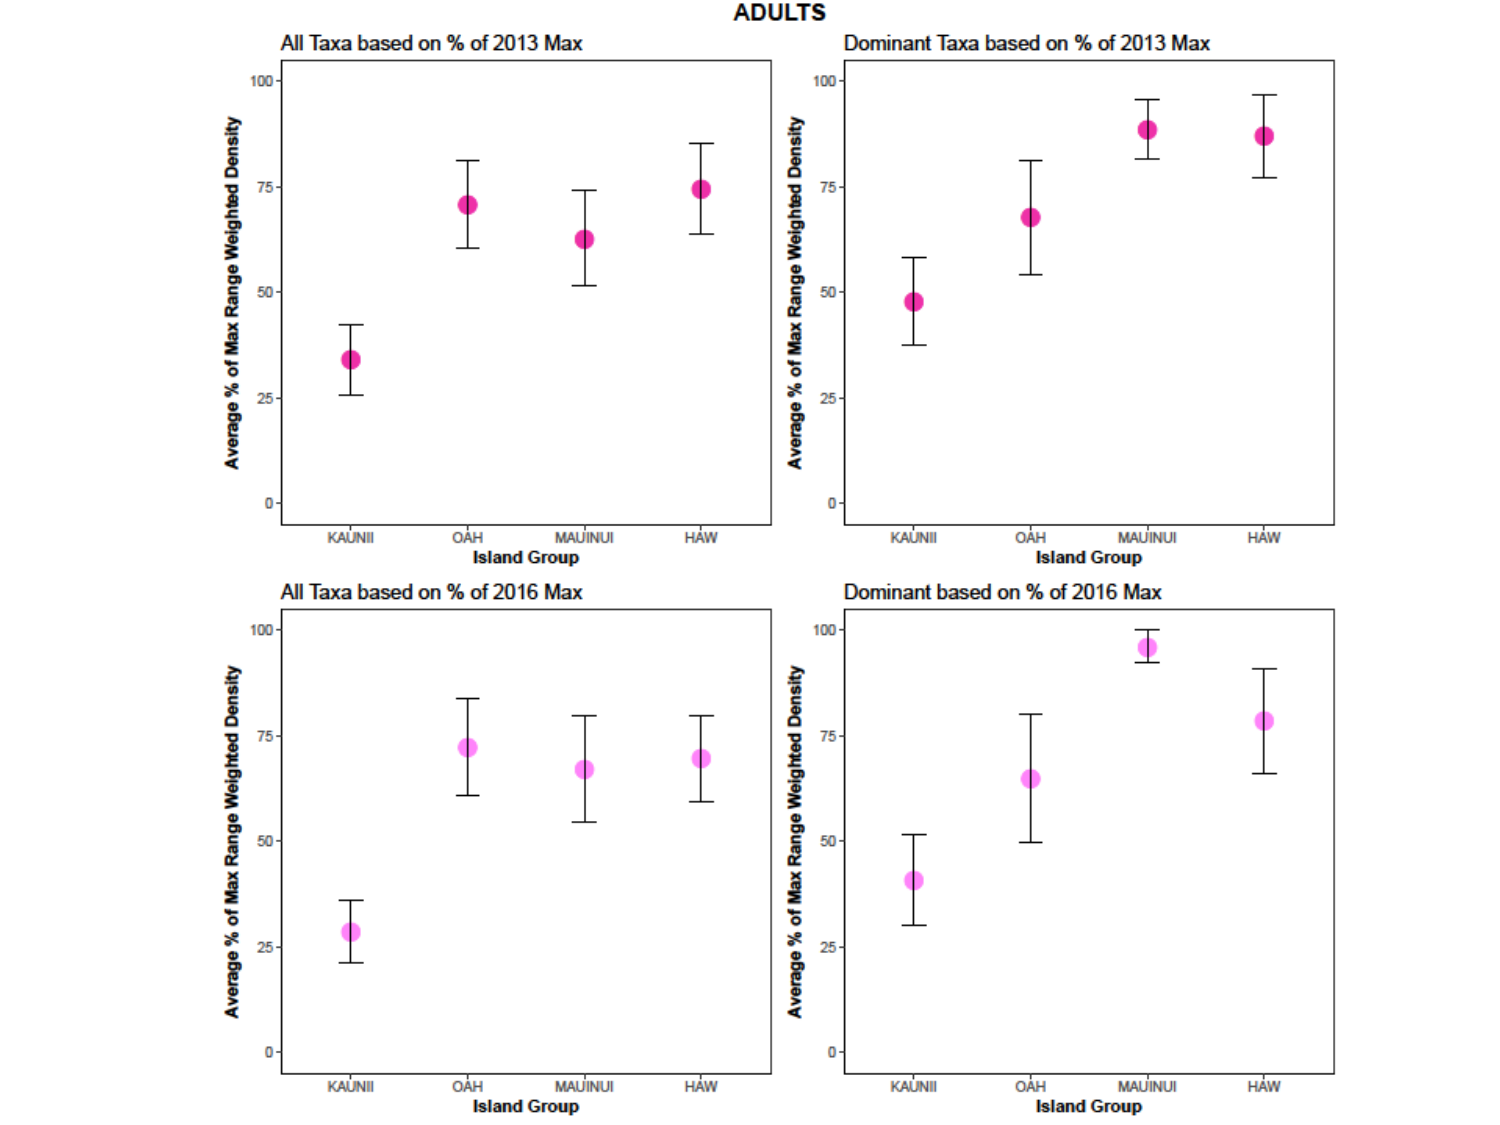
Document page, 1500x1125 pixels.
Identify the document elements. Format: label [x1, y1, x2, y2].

text_box [216, 0, 1343, 1125]
